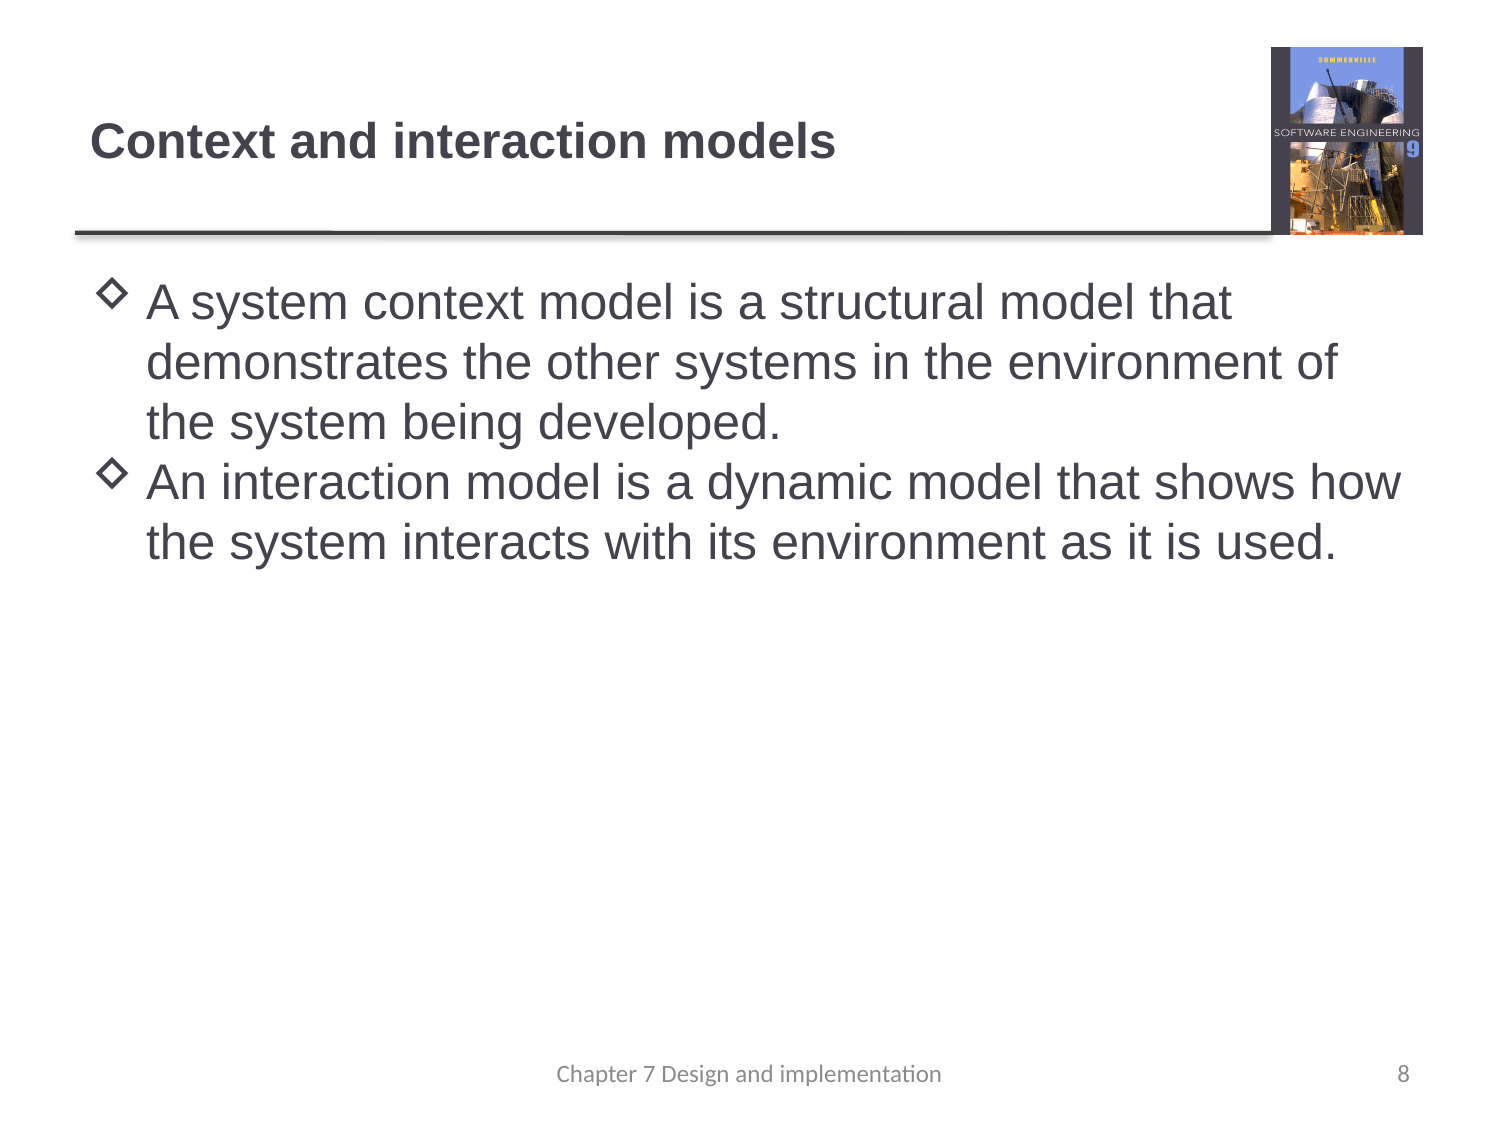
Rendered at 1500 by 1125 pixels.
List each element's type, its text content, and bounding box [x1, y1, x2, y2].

text_box Context and interaction models [75, 45, 1272, 233]
text_box Chapter 7 Design and implementation [512, 1042, 988, 1103]
text_box <number> [1074, 1042, 1425, 1103]
text_box A system context model is a structural model that demonstrates the other systems in the environment of the system being developed. An interaction model is a dynamic model that shows how the system interacts with its environment as it is used. [74, 262, 1425, 1005]
picture [1272, 47, 1423, 235]
